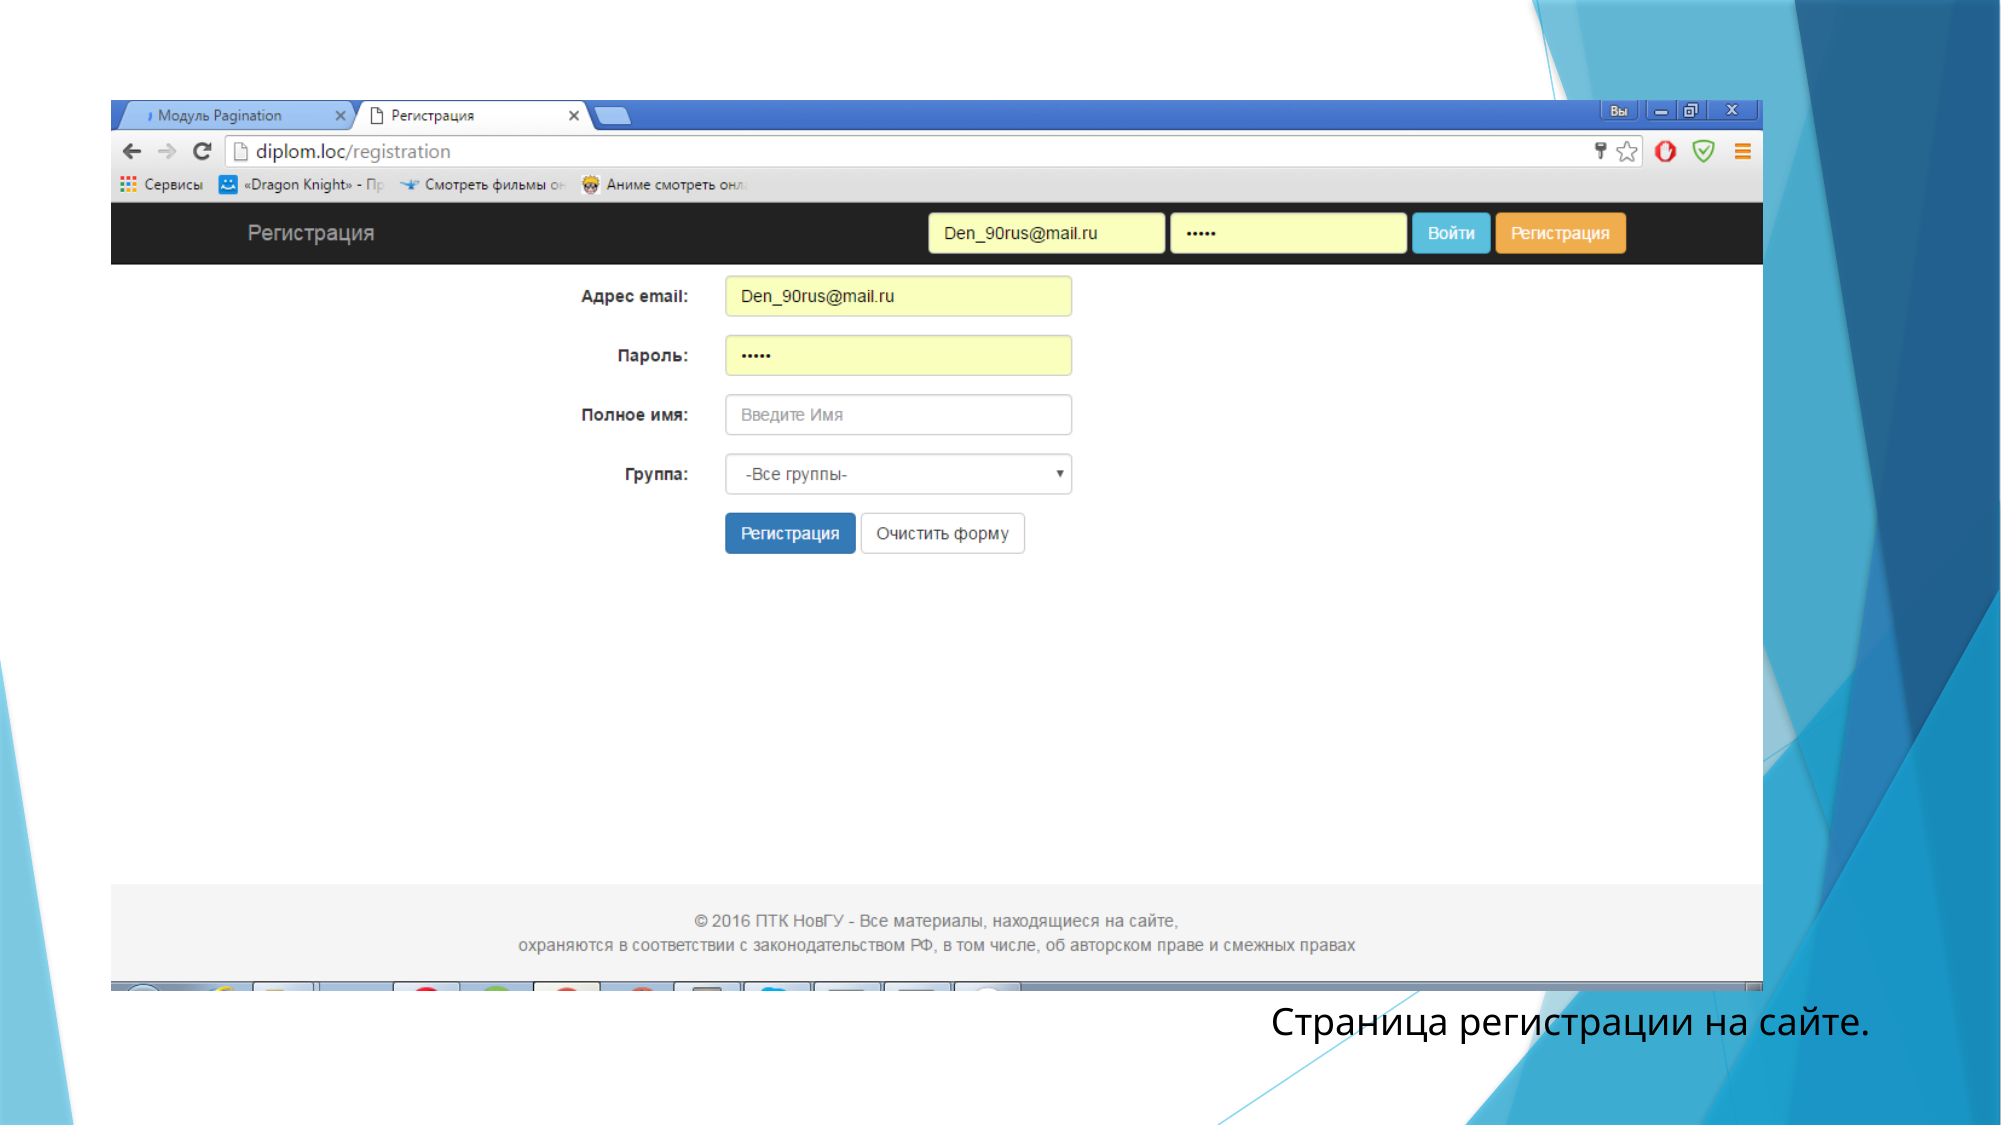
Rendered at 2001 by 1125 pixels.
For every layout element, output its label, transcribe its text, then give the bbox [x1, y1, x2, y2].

text_box Страница регистрации на сайте. [1256, 991, 1886, 1051]
picture [110, 100, 1764, 992]
